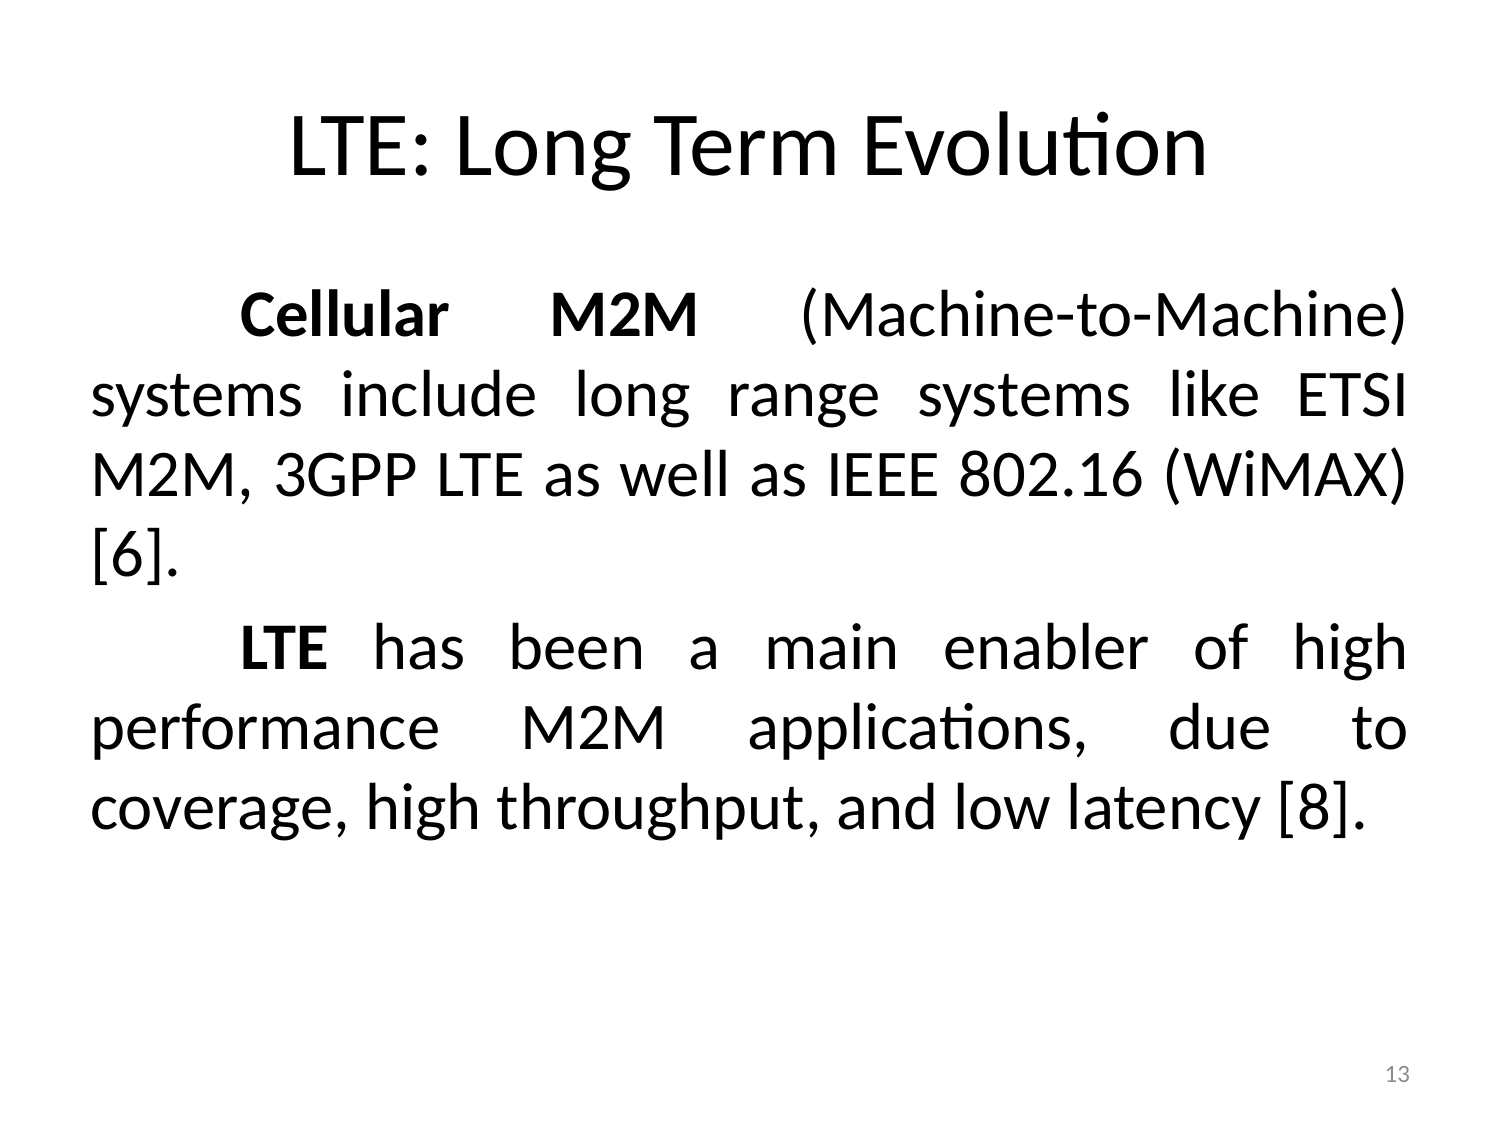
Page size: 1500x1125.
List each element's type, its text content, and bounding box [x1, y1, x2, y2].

slide_number 13 [1074, 1042, 1425, 1103]
list Cellular M2M (Machine-to-Machine) systems include long range systems like ETSI M2M, 3GPP LTE as well as IEEE 802.16 (WiMAX) [6]. LTE has been a main enabler of high performance M2M applications, due to coverage, high throughput, and low latency [8]. [75, 262, 1425, 1005]
title LTE: Long Term Evolution [75, 45, 1425, 233]
